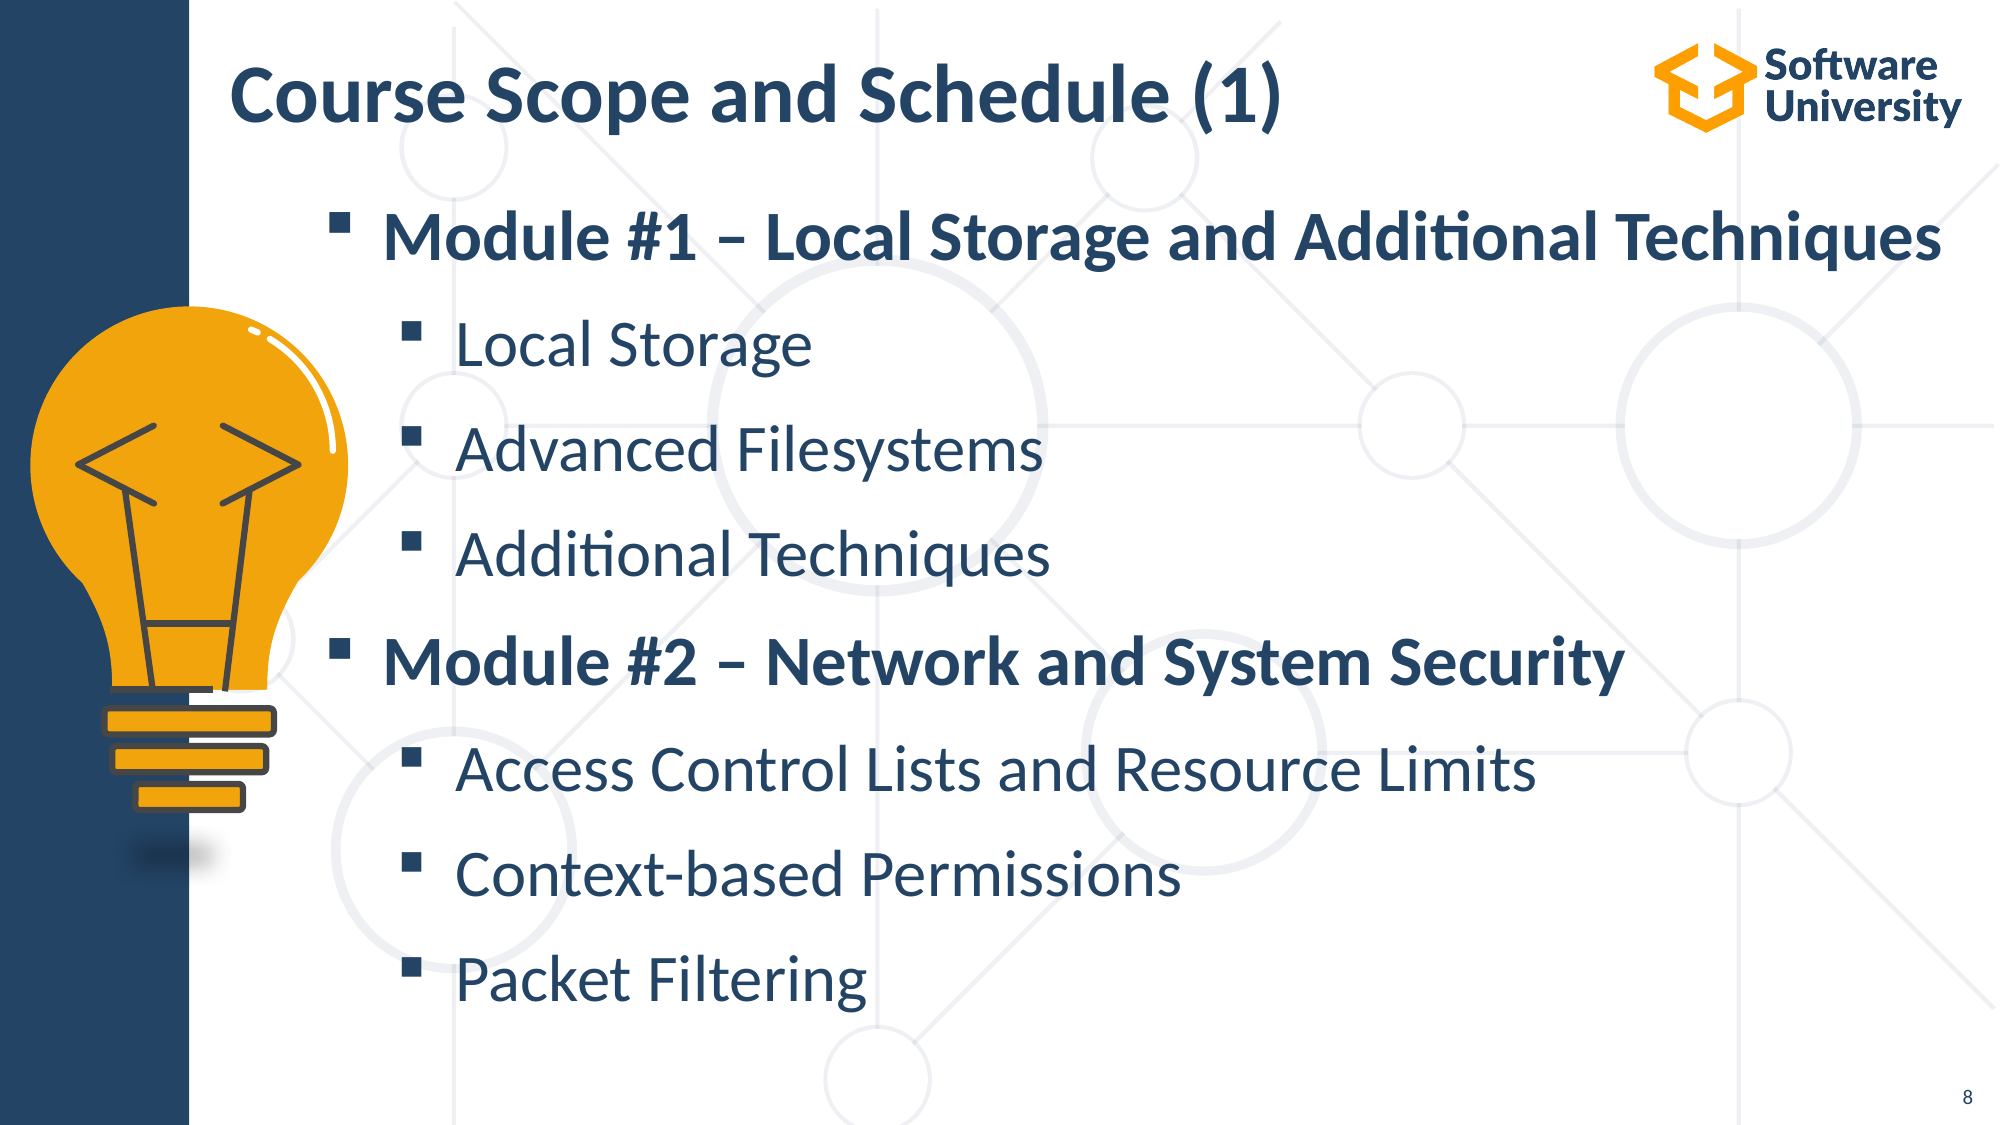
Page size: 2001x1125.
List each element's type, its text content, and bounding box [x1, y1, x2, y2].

title Course Scope and Schedule (1) [212, 16, 1628, 162]
list Module #1 – Local Storage and Additional Techniques Local Storage Advanced Filesystems Additional Techniques Module #2 – Network and System Security Access Control Lists and Resource Limits Context-based Permissions Packet Filtering [306, 183, 1968, 1094]
picture [1641, 31, 1973, 145]
slide_number 8 [1927, 1067, 1989, 1117]
